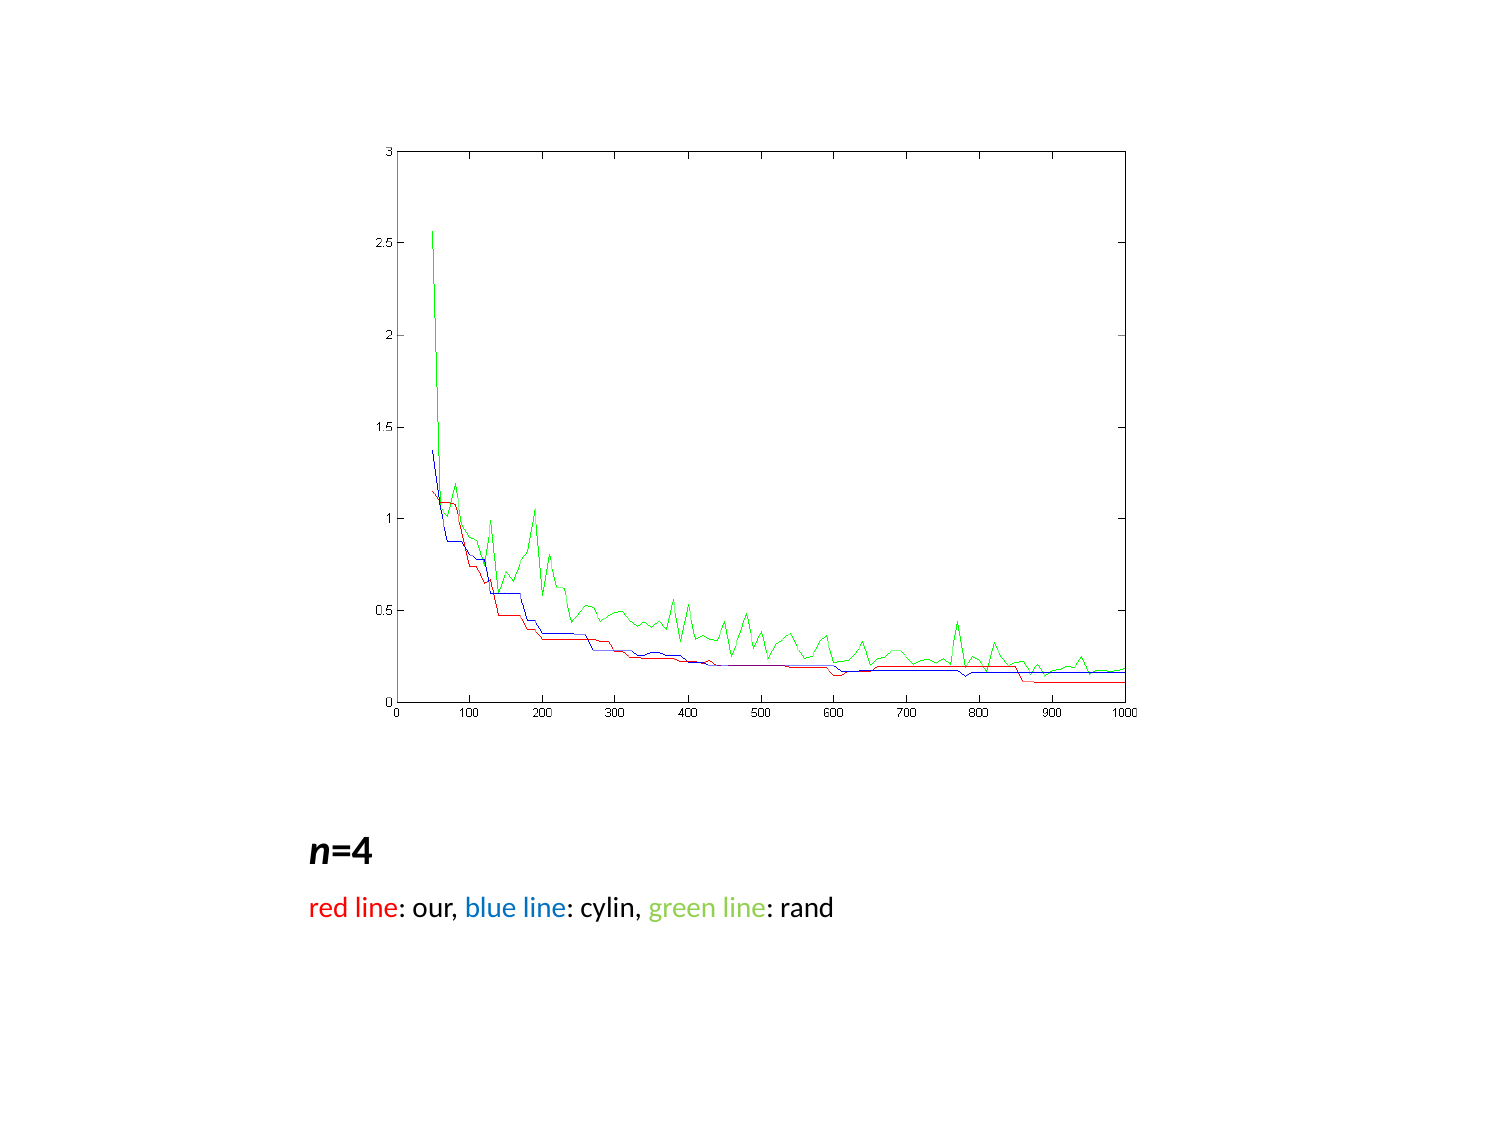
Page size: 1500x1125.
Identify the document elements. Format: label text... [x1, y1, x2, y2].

list red line: our, blue line: cylin, green line: rand [294, 880, 1194, 1013]
title n=4 [294, 787, 1194, 880]
picture [293, 100, 1195, 776]
